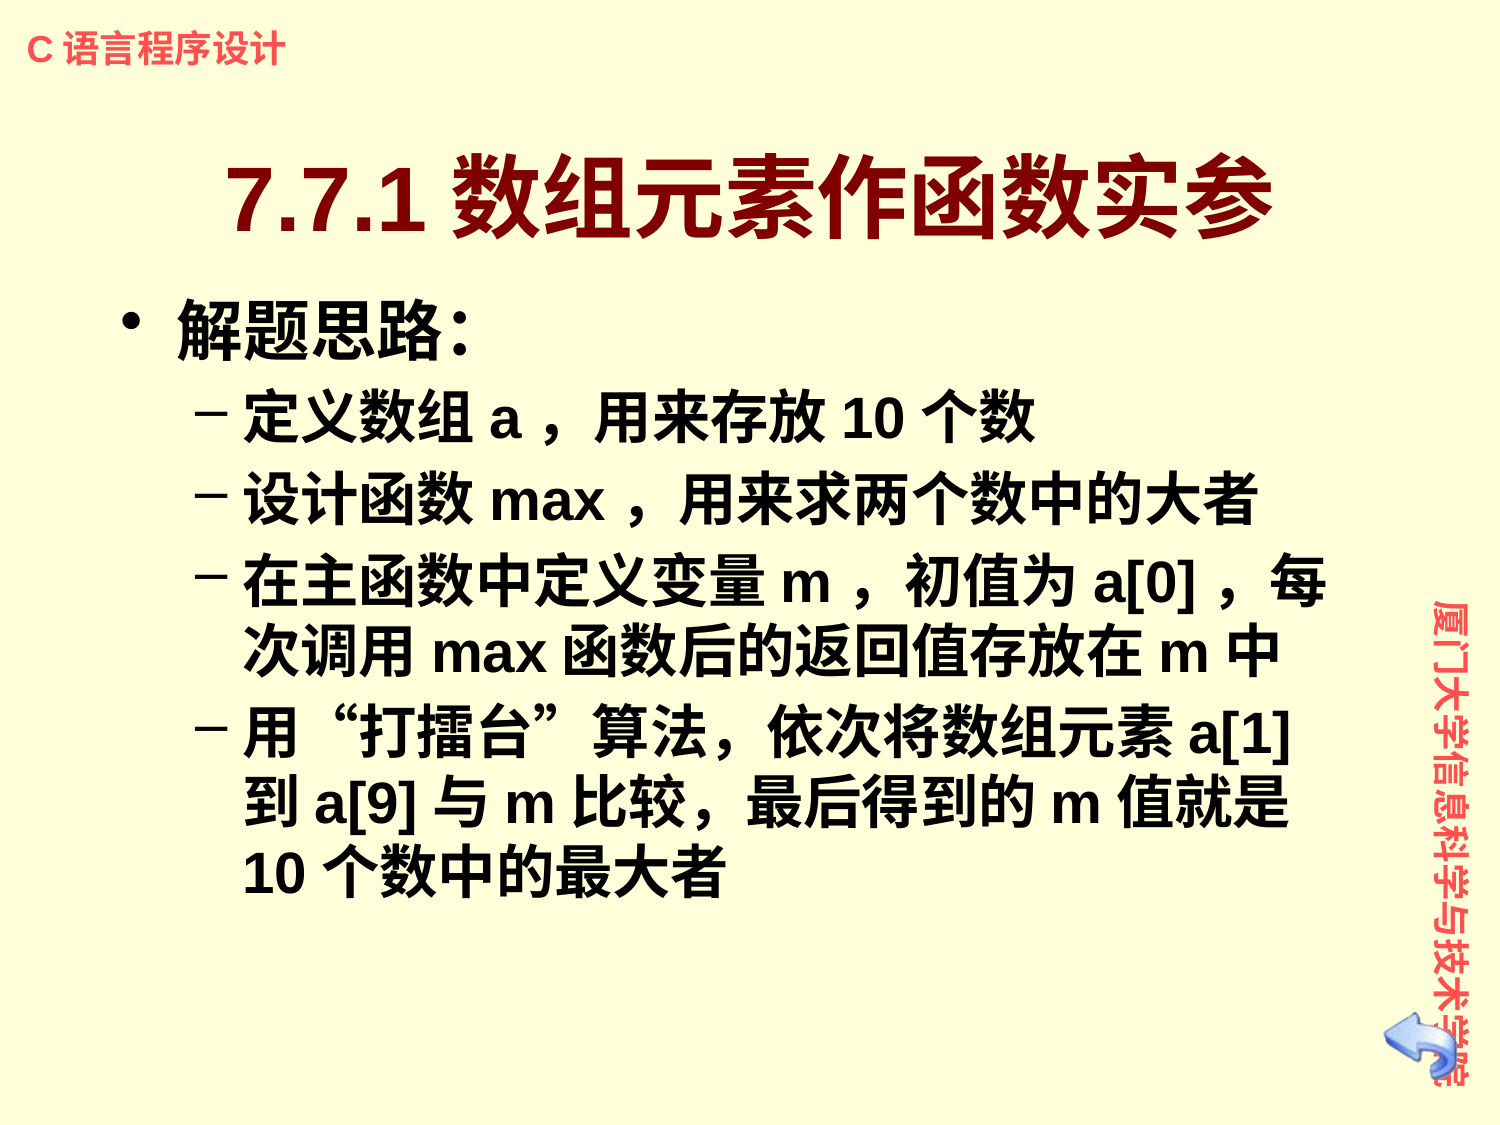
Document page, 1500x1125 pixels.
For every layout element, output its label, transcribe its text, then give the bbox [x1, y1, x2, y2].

picture [1382, 1007, 1461, 1086]
title 7.7.1数组元素作函数实参 [23, 131, 1477, 258]
list 解题思路： 定义数组a，用来存放10个数 设计函数max，用来求两个数中的大者 在主函数中定义变量m，初值为a[0]，每次调用max函数后的返回值存放在m中 用“打擂台”算法，依次将数组元素a[1]到a[9]与m比较，最后得到的m值就是10个数中的最大者 [105, 281, 1348, 1043]
